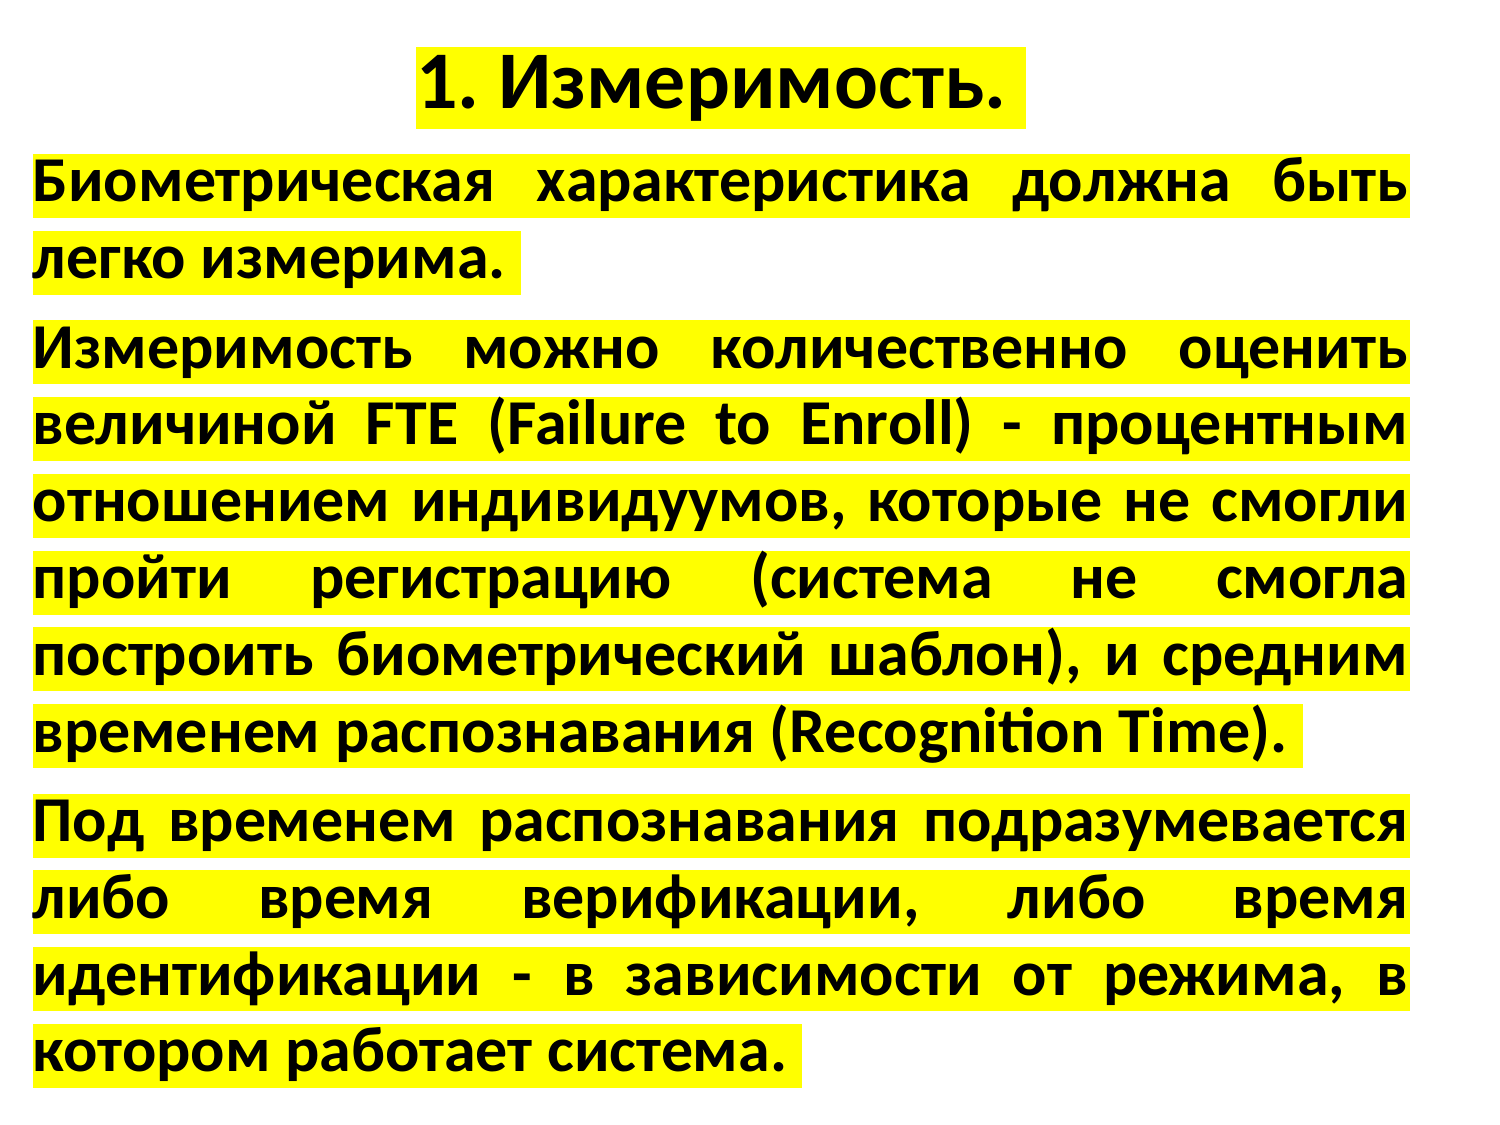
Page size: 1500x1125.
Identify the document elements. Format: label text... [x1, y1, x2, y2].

list 1. Измеримость. Биометрическая характеристика должна быть легко измерима. Измеримость можно количественно оценить величиной FTE (Failure to Enroll) - процентным отношением индивидуумов, которые не смогли пройти регистрацию (система не смогла построить биометрический шаблон), и средним временем распознавания (Recognition Time). Под временем распознавания подразумевается либо время верификации, либо время идентификации - в зависимости от режима, в котором работает система. [17, 19, 1425, 1106]
